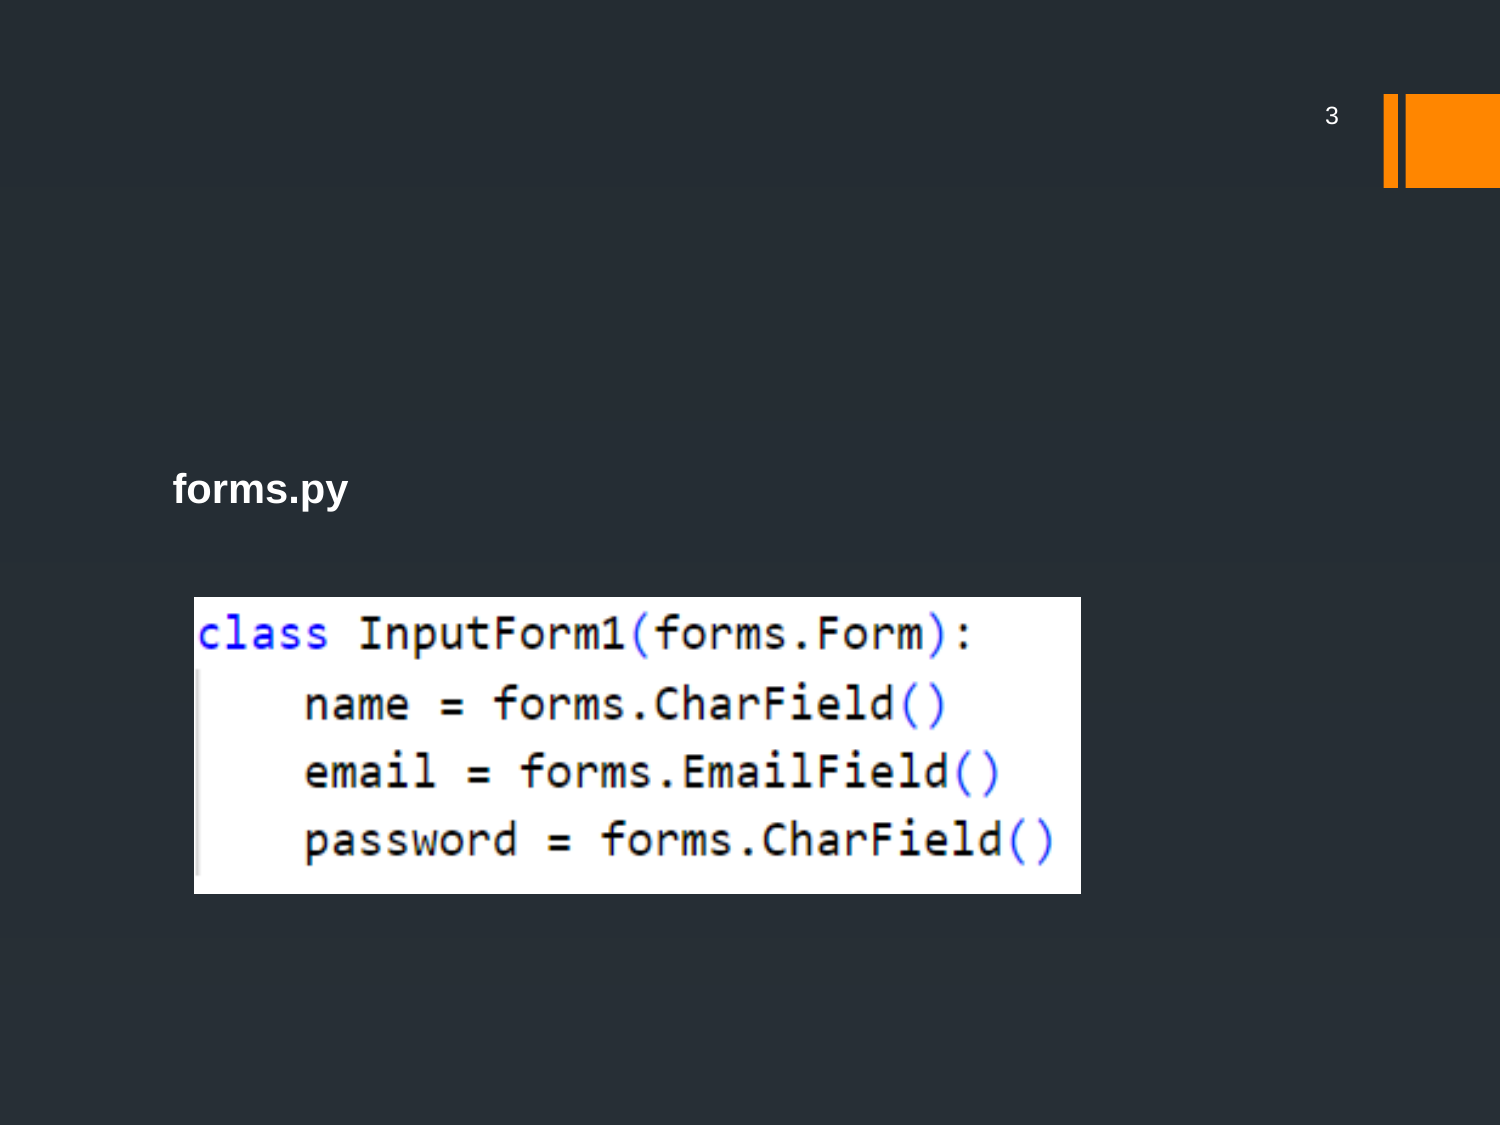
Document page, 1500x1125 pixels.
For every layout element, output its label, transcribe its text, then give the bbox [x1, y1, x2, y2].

slide_number 3 [1199, 90, 1355, 140]
list forms.py [150, 454, 1350, 1035]
picture [194, 597, 1082, 894]
